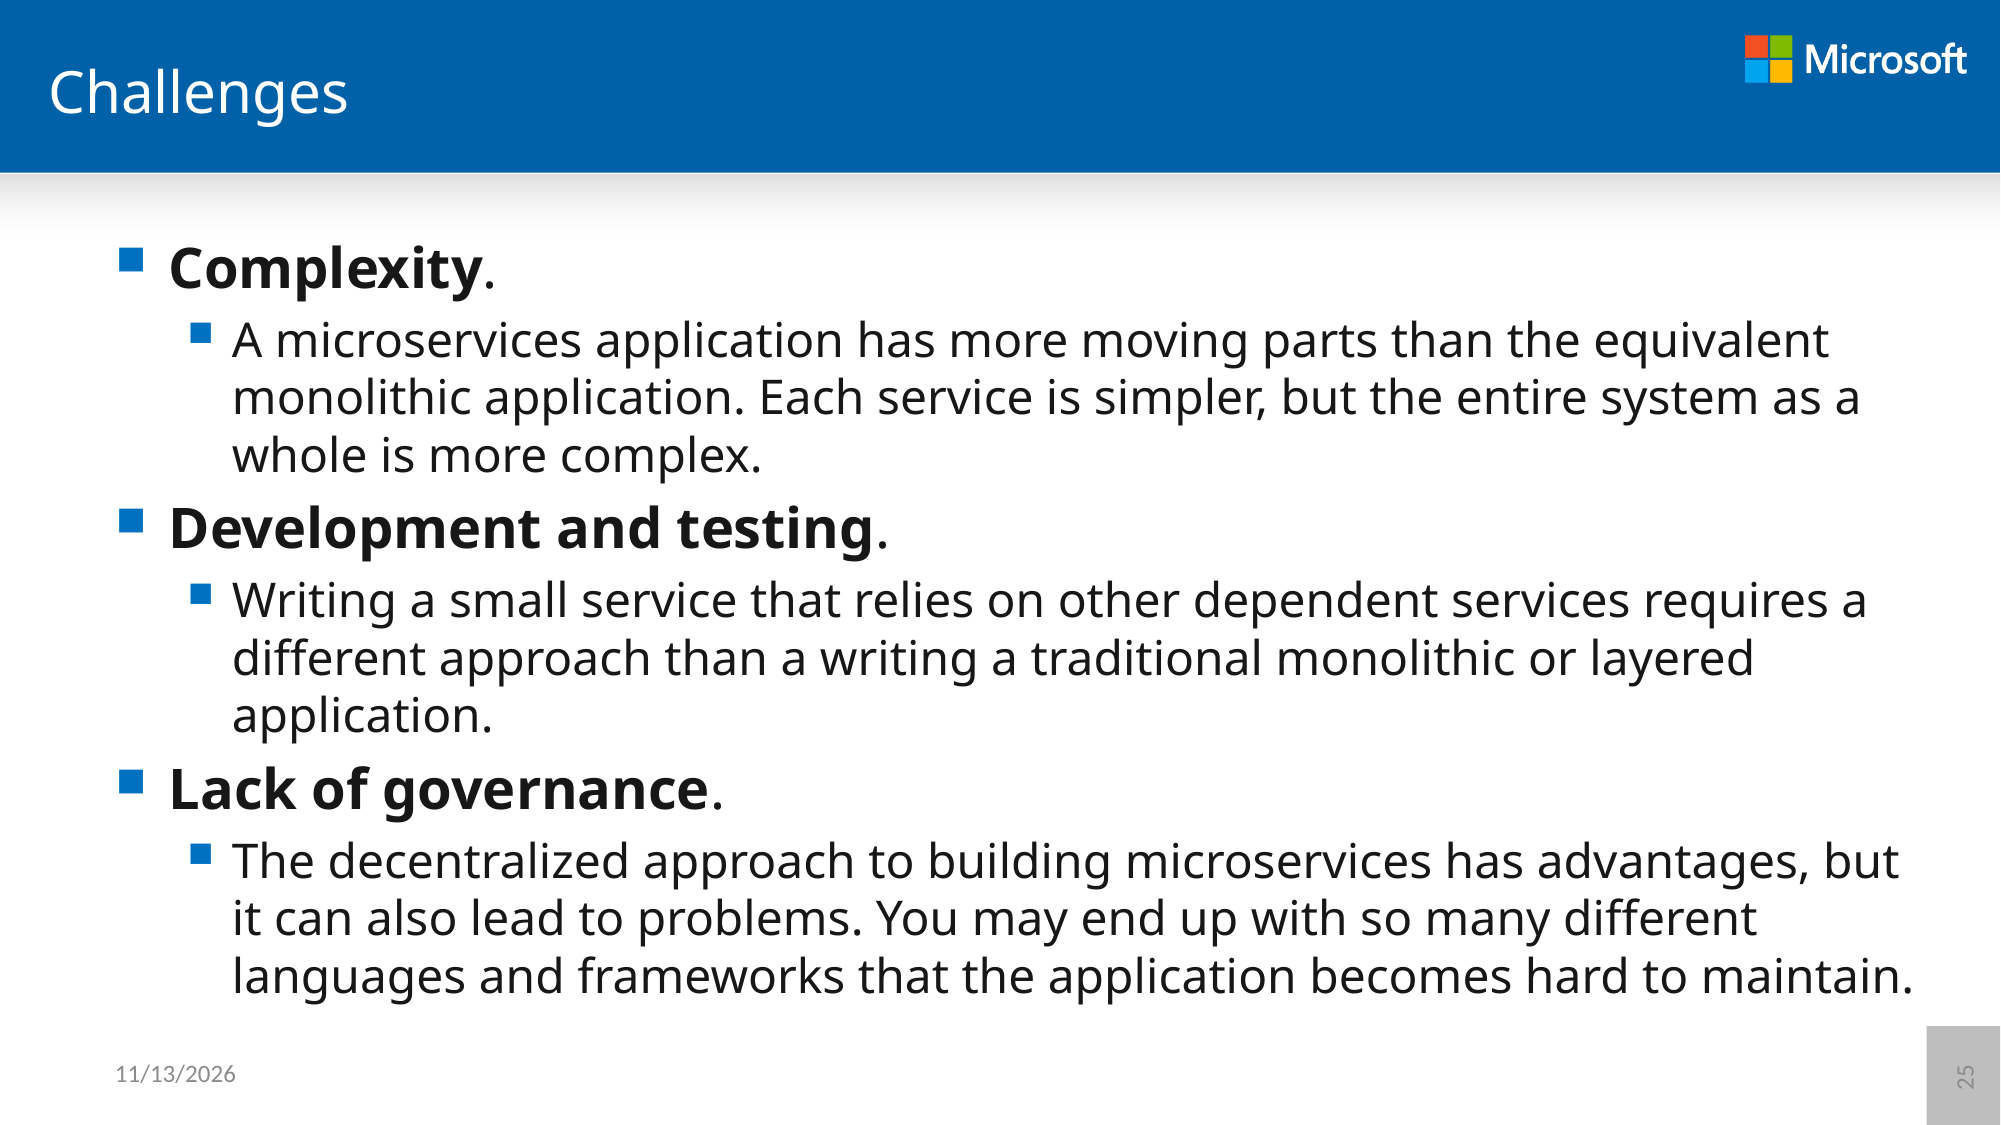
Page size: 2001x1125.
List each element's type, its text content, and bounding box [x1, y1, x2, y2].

title Challenges [33, 24, 1736, 156]
picture [1714, 6, 1997, 111]
list Complexity. A microservices application has more moving parts than the equivalent monolithic application. Each service is simpler, but the entire system as a whole is more complex. Development and testing. Writing a small service that relies on other dependent services requires a different approach than a writing a traditional monolithic or layered application. Lack of governance. The decentralized approach to building microservices has advantages, but it can also lead to problems. You may end up with so many different languages and frameworks that the application becomes hard to maintain. [99, 224, 1934, 1125]
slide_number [99, 1042, 567, 1103]
